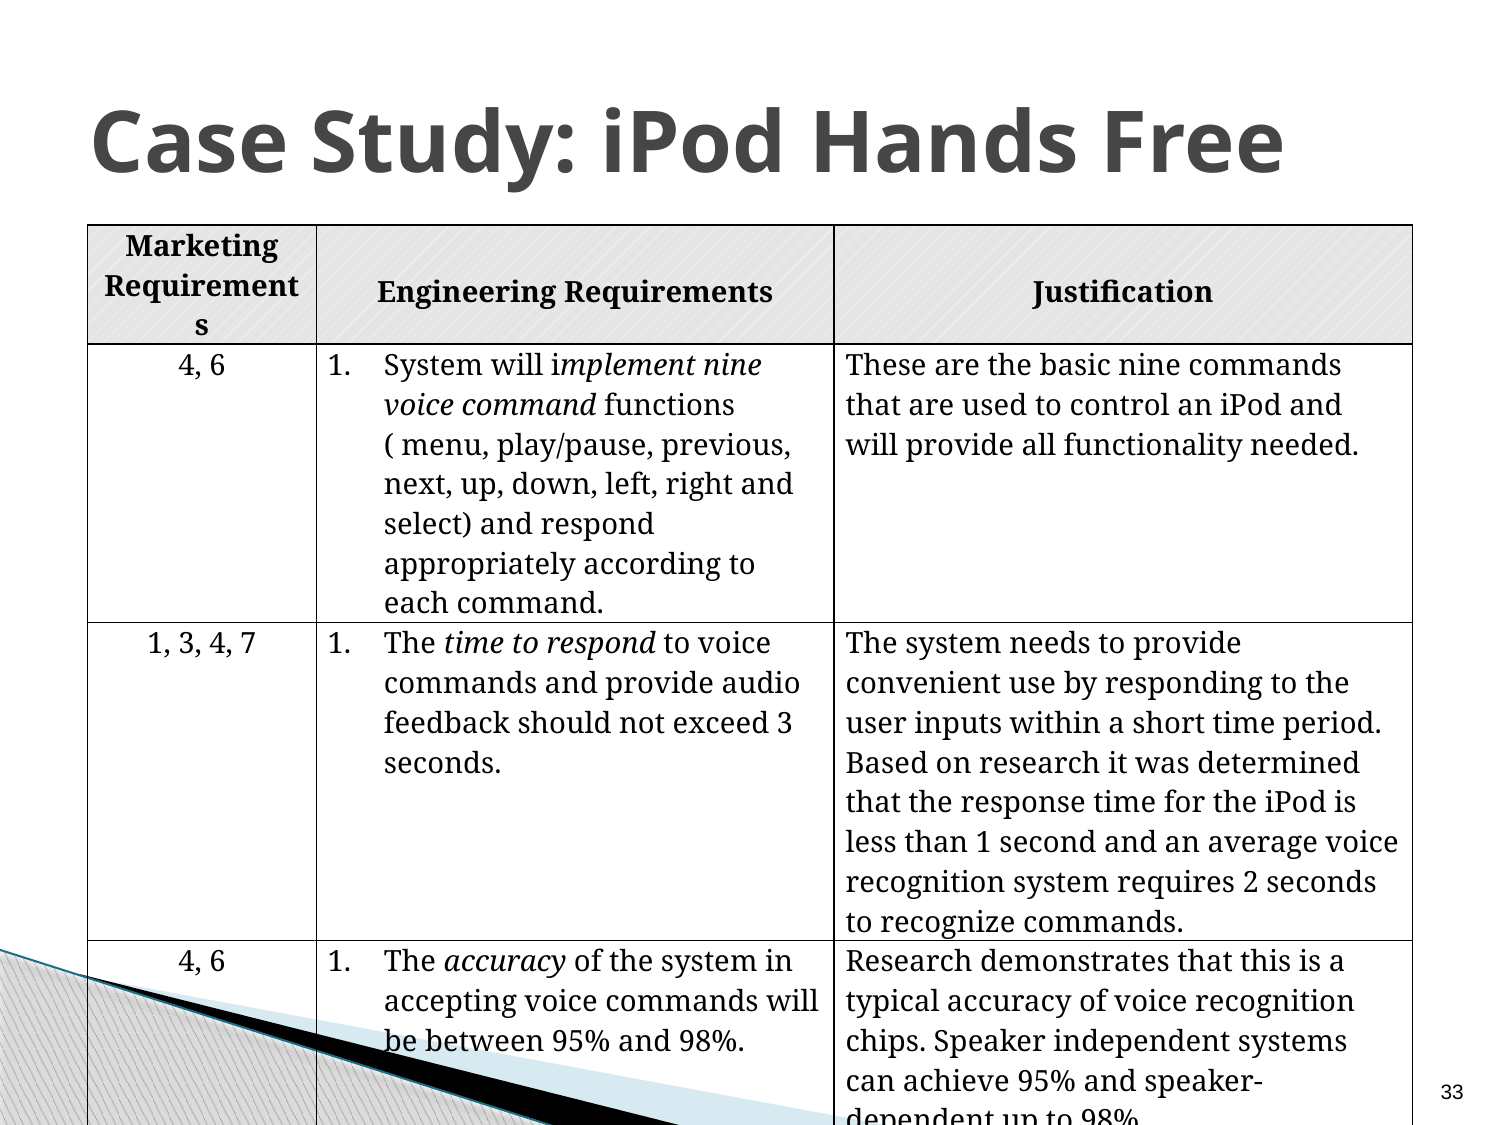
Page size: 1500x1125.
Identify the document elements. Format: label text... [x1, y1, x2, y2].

table_header Justification [835, 226, 1412, 343]
table_cell 4, 6 [88, 941, 316, 1125]
table_cell System will implement nine voice command functions ( menu, play/pause, previous, next, up, down, left, right and select) and respond appropriately according to each command. [317, 345, 833, 622]
table_header Engineering Requirements [317, 233, 833, 343]
title Case Study: iPod Hands Free [75, 45, 1388, 233]
table_cell 4, 6 [88, 345, 316, 622]
table_cell The accuracy of the system in accepting voice commands will be between 95% and 98%. [317, 941, 833, 1125]
table_cell Research demonstrates that this is a typical accuracy of voice recognition chips. Speaker independent systems can achieve 95% and speaker-dependent up to 98%. [835, 941, 1412, 1125]
table_header Marketing Requirements [88, 233, 316, 343]
table_cell These are the basic nine commands that are used to control an iPod and will provide all functionality needed. [835, 345, 1412, 622]
table_cell 1, 3, 4, 7 [88, 623, 316, 940]
slide_number 33 [1418, 1051, 1479, 1112]
table_cell The time to respond to voice commands and provide audio feedback should not exceed 3 seconds. [317, 623, 833, 940]
table_cell The system needs to provide convenient use by responding to the user inputs within a short time period. Based on research it was determined that the response time for the iPod is less than 1 second and an average voice recognition system requires 2 seconds to recognize commands. [835, 623, 1412, 940]
